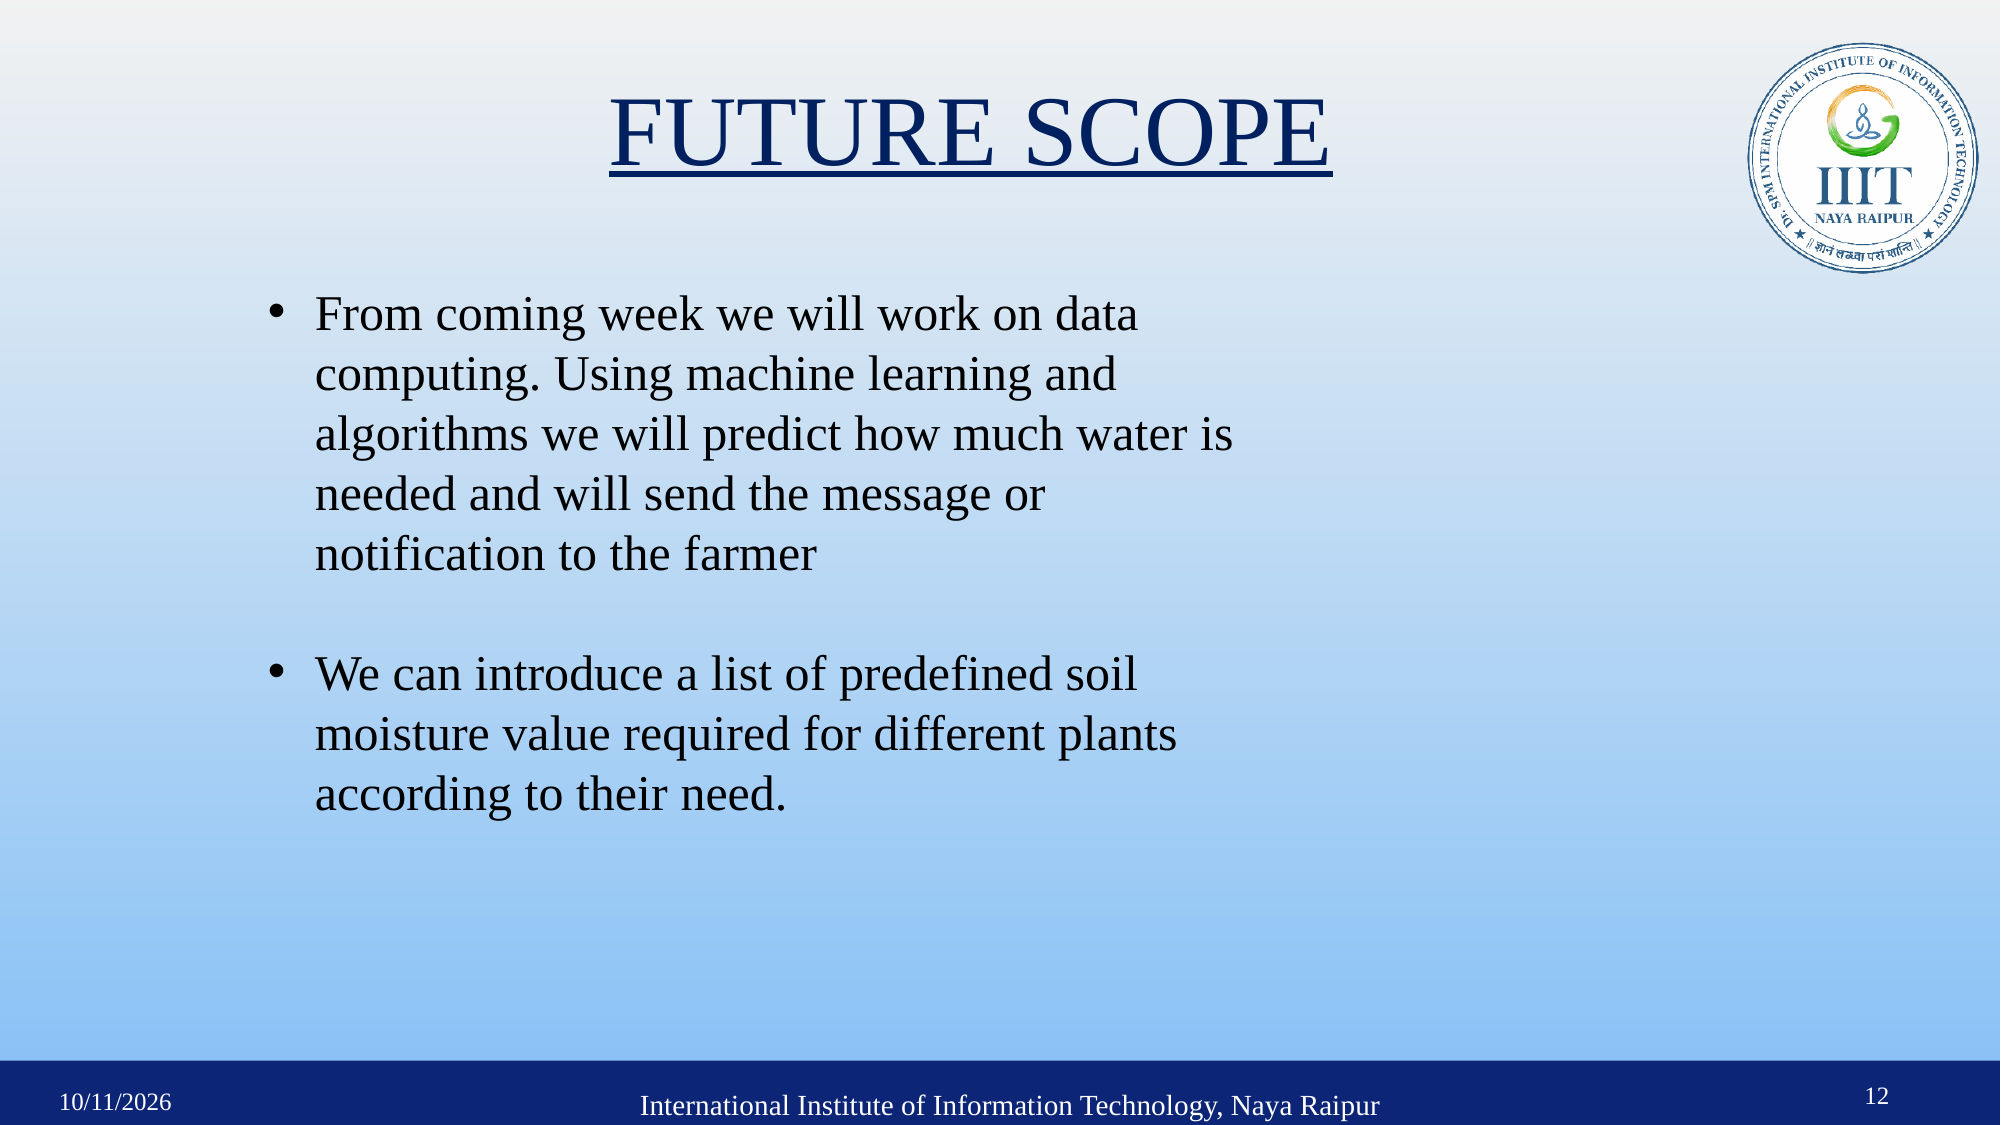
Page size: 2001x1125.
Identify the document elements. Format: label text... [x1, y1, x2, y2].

footer International Institute of Information Technology, Naya Raipur [469, 1073, 1552, 1125]
picture [1742, 37, 1983, 278]
title FUTURE SCOPE [43, 79, 1648, 298]
text_box From coming week we will work on data computing. Using machine learning and algorithms we will predict how much water is needed and will send the message or notification to the farmer We can introduce a list of predefined soil moisture value required for different plants according to their need. [253, 273, 1291, 888]
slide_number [43, 1075, 407, 1125]
slide_number 12 [1579, 1065, 1905, 1125]
